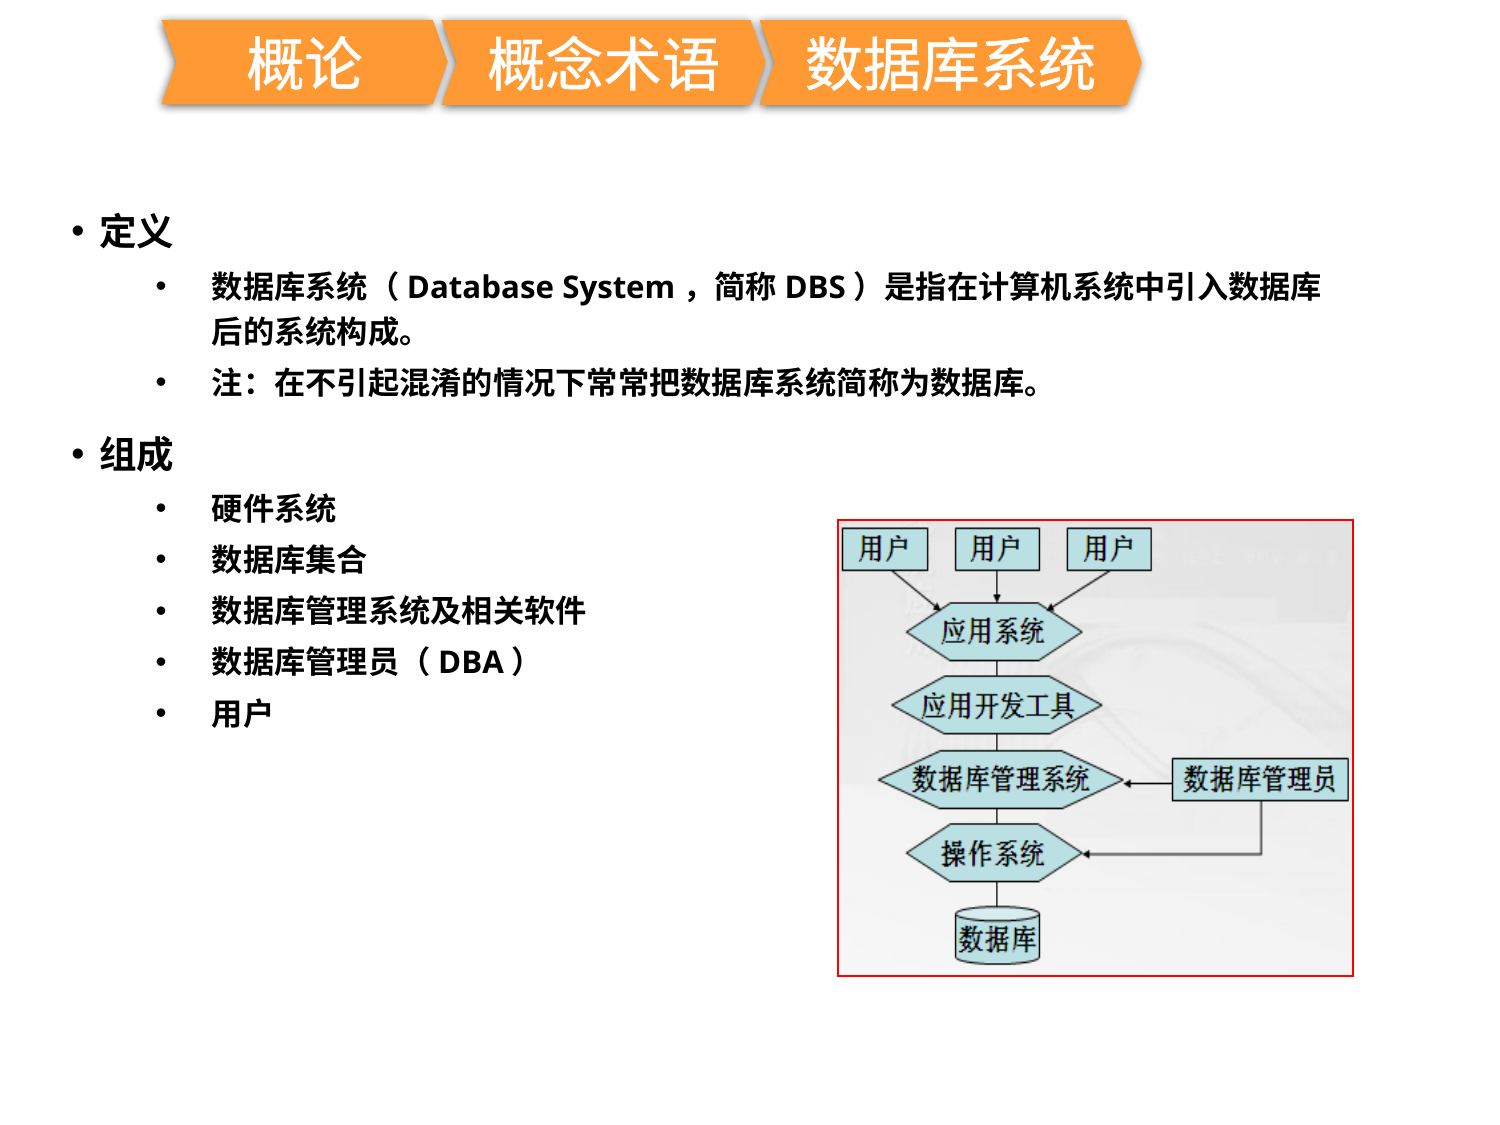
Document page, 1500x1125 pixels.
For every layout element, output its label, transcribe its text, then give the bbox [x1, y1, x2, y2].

title [230, 0, 1500, 140]
text_box 数据库系统 [759, 20, 1142, 105]
text_box 概论 [161, 19, 447, 105]
picture [838, 520, 1353, 976]
list 定义 数据库系统（Database System，简称DBS）是指在计算机系统中引入数据库后的系统构成。 注：在不引起混淆的情况下常常把数据库系统简称为数据库。 组成 硬件系统 数据库集合 数据库管理系统及相关软件 数据库管理员（DBA） 用户 [0, 178, 1345, 994]
text_box 概念术语 [441, 20, 766, 105]
